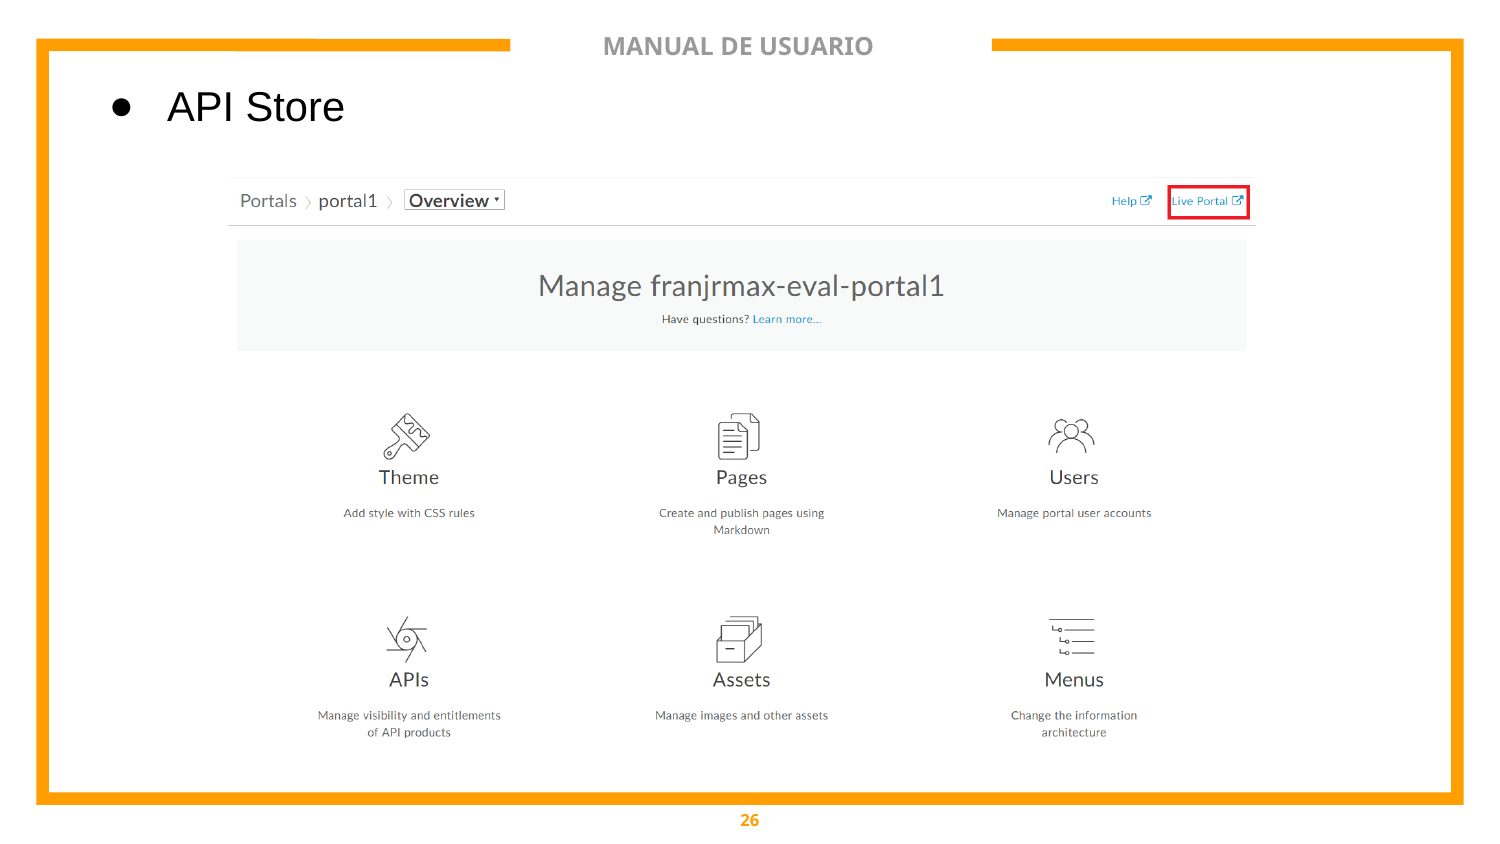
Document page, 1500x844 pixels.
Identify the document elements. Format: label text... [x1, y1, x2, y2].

title MANUAL DE USUARIO [523, 0, 961, 57]
picture [227, 177, 1256, 761]
list API Store [77, 57, 1407, 757]
slide_number 26 [0, 798, 1500, 844]
